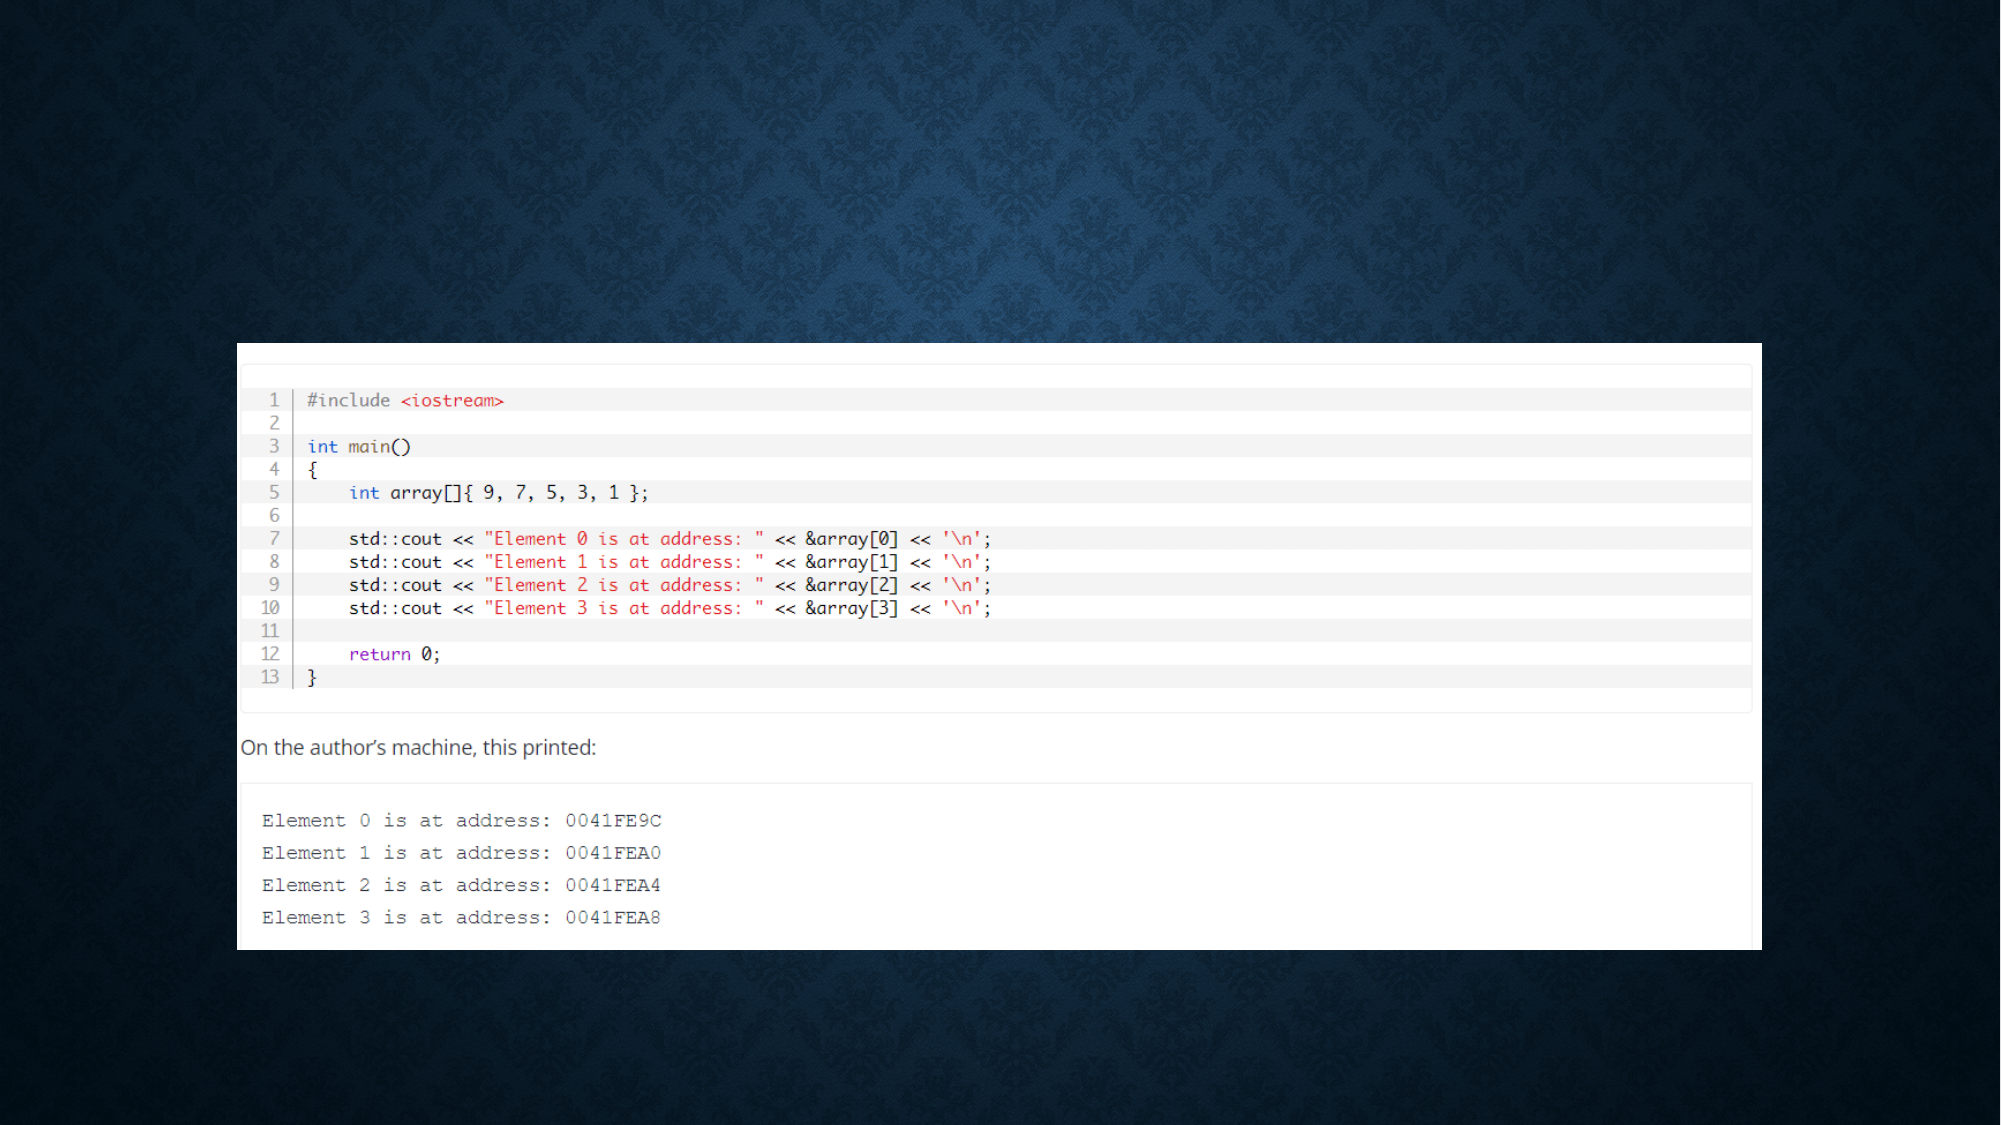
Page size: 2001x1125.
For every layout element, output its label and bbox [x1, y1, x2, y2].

list [236, 343, 1762, 951]
